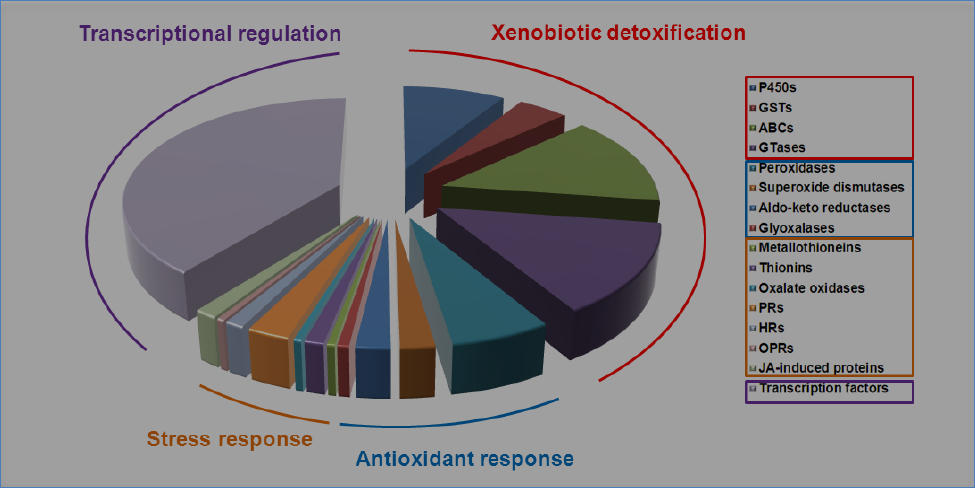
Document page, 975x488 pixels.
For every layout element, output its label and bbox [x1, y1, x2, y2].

text_box [0, 0, 975, 488]
picture [72, 6, 914, 488]
